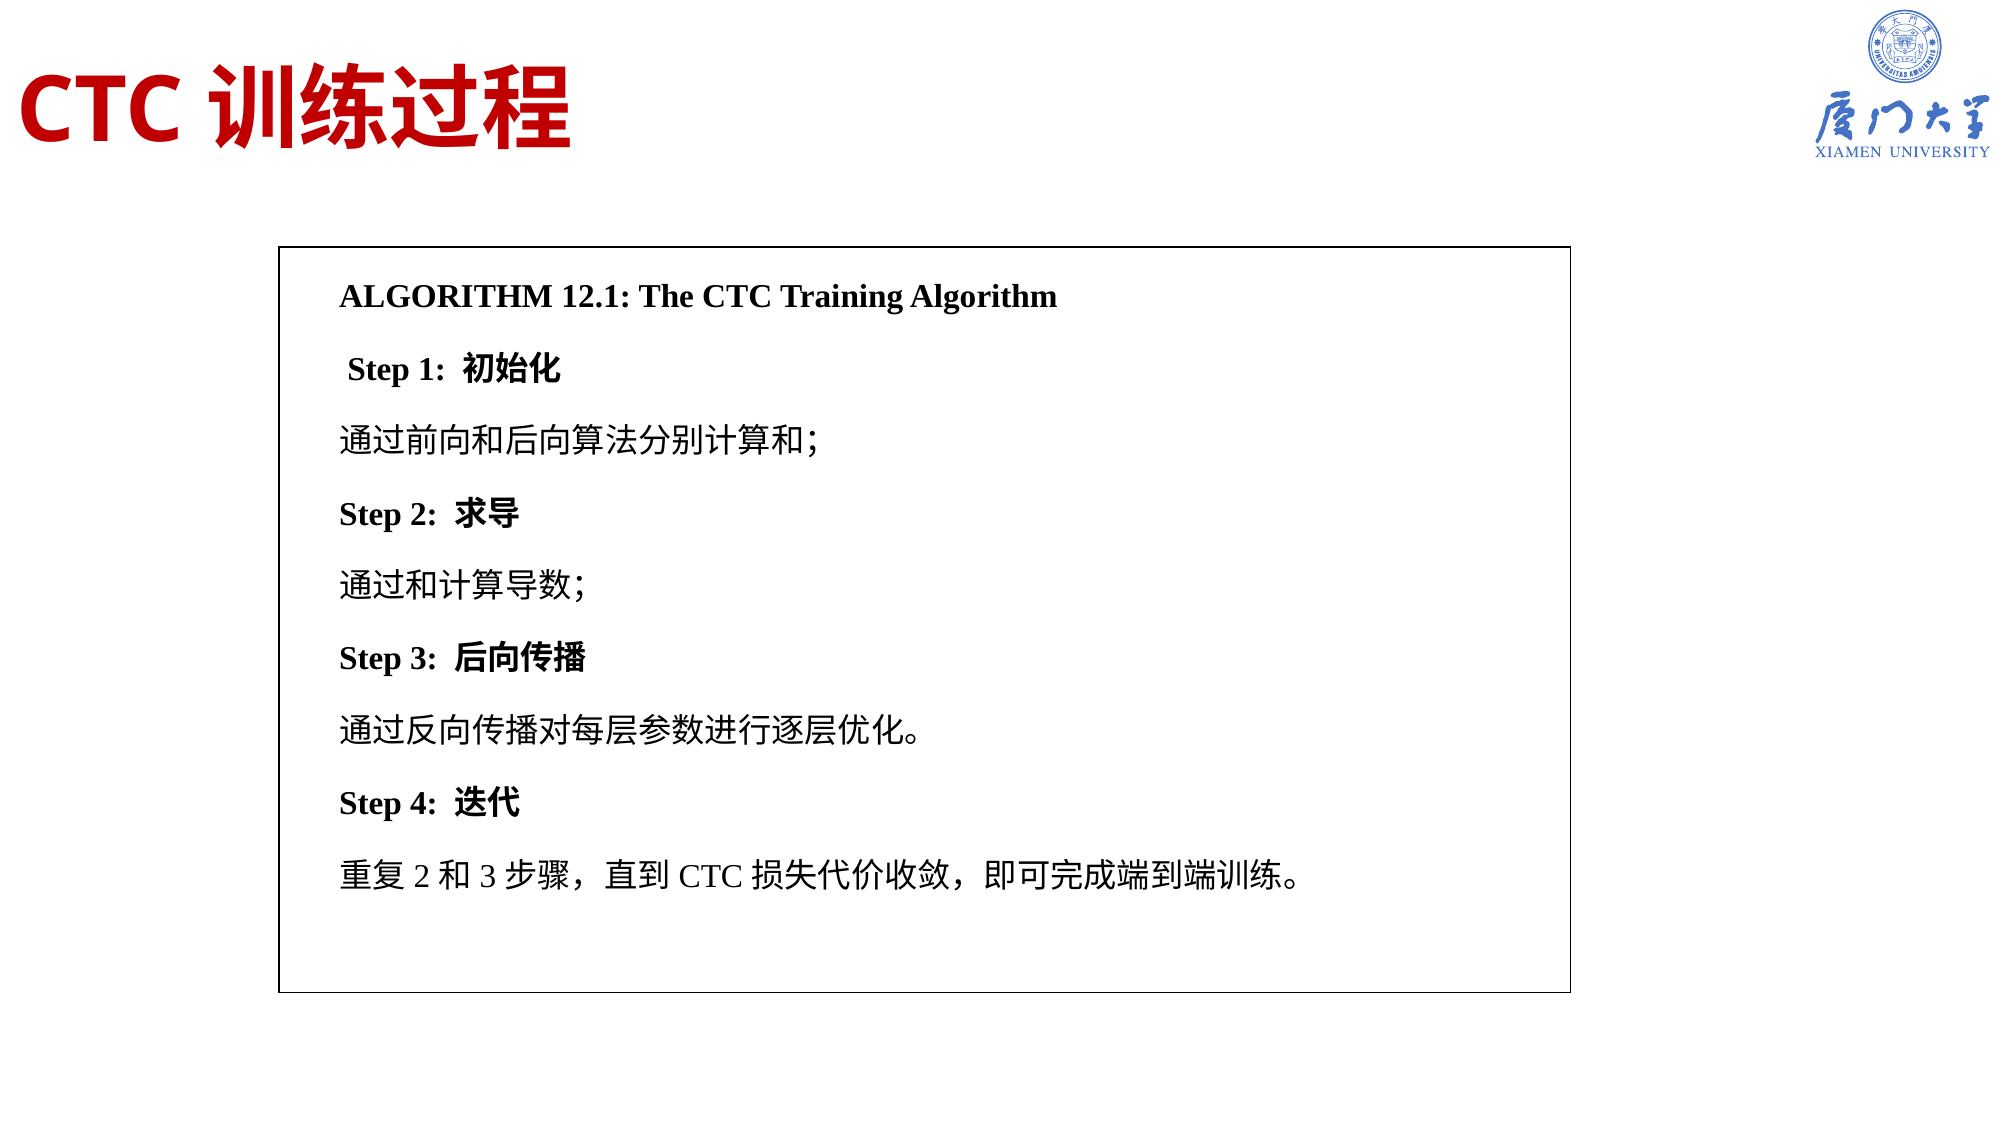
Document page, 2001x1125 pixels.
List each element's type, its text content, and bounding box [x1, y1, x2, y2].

title CTC训练过程 [1, 3, 1727, 221]
